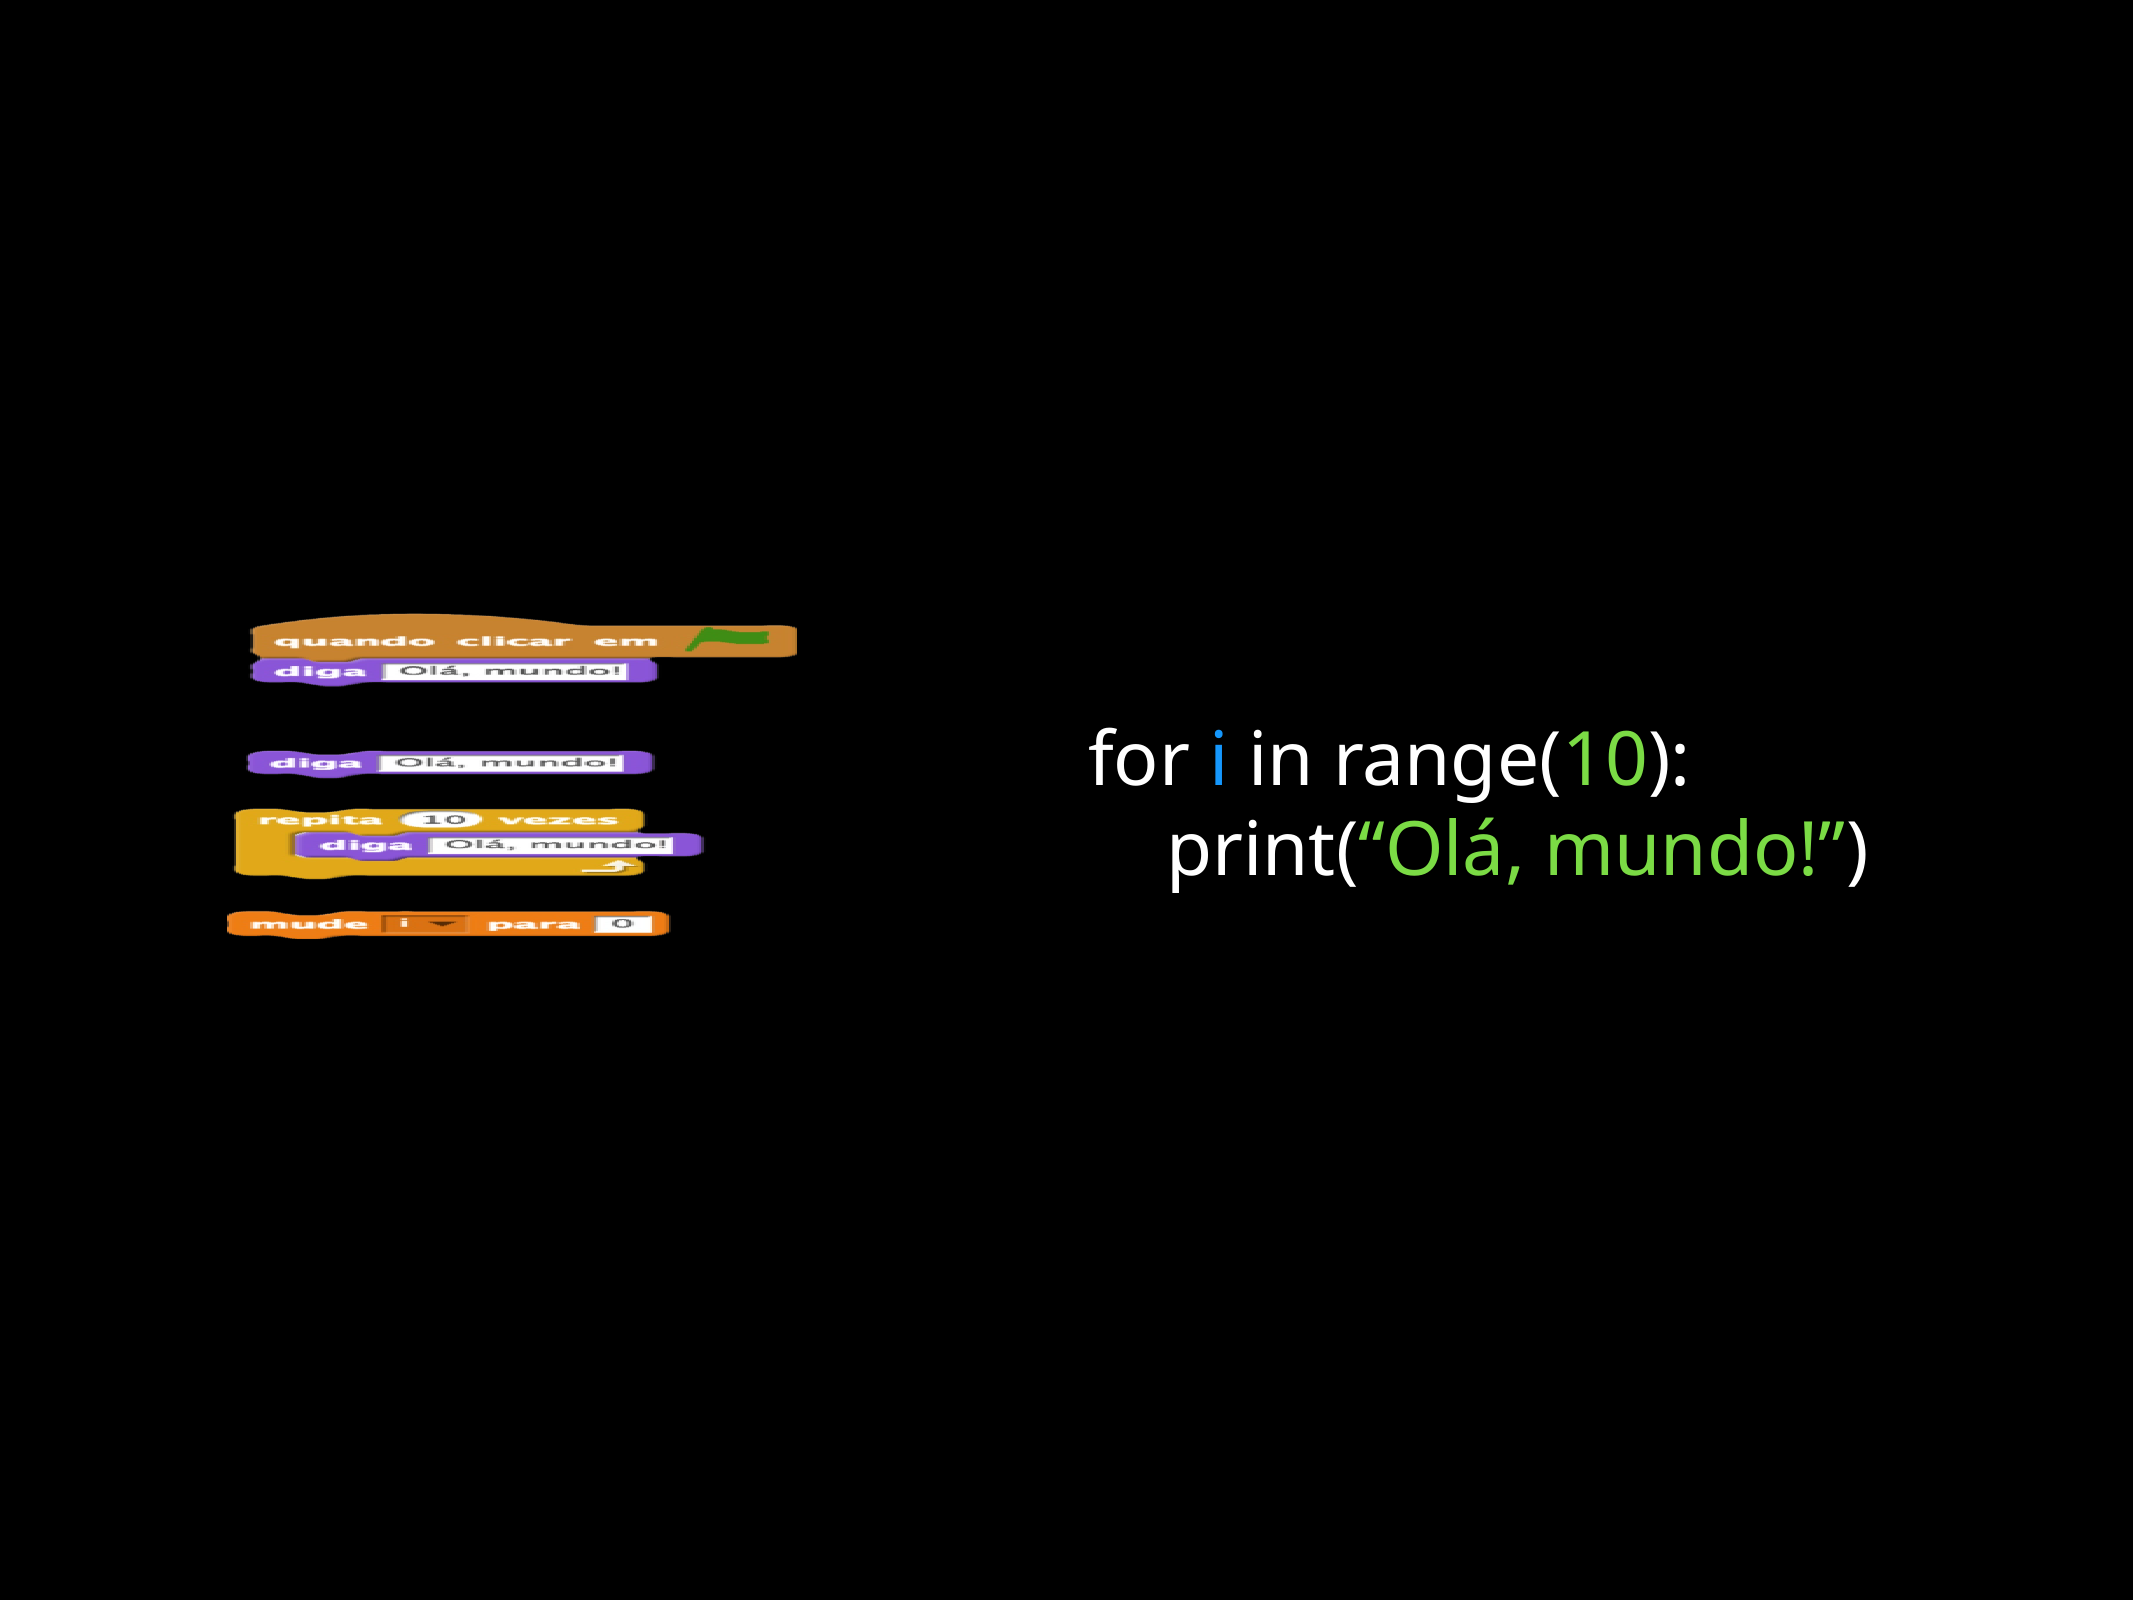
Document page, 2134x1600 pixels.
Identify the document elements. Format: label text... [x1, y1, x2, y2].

picture [162, 593, 863, 958]
text_box for i in range(10): print(“Olá, mundo!”) [1079, 701, 1878, 899]
